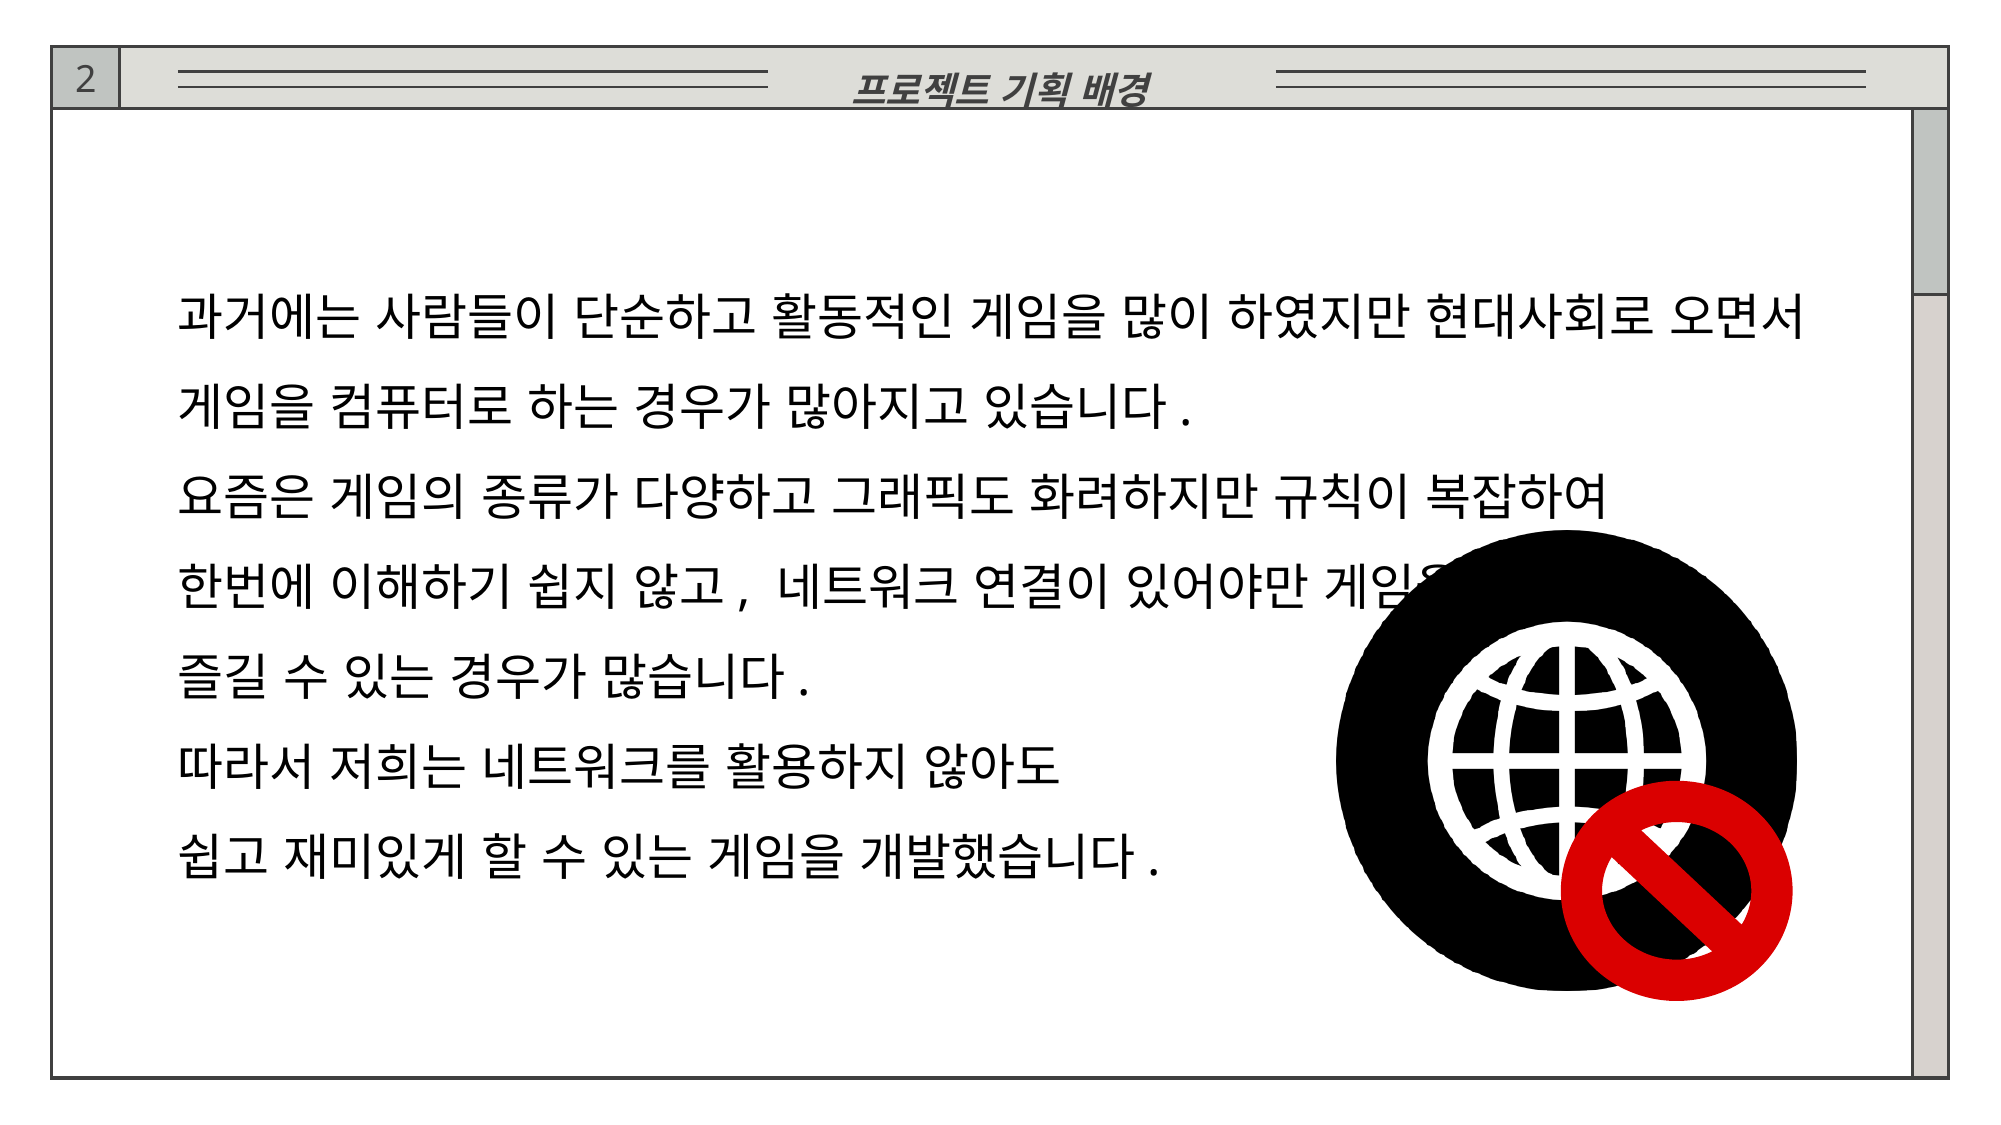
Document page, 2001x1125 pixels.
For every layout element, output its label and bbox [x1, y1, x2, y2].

text_box [51, 46, 1949, 1079]
picture [1336, 530, 1797, 991]
chart [226, 241, 1774, 841]
